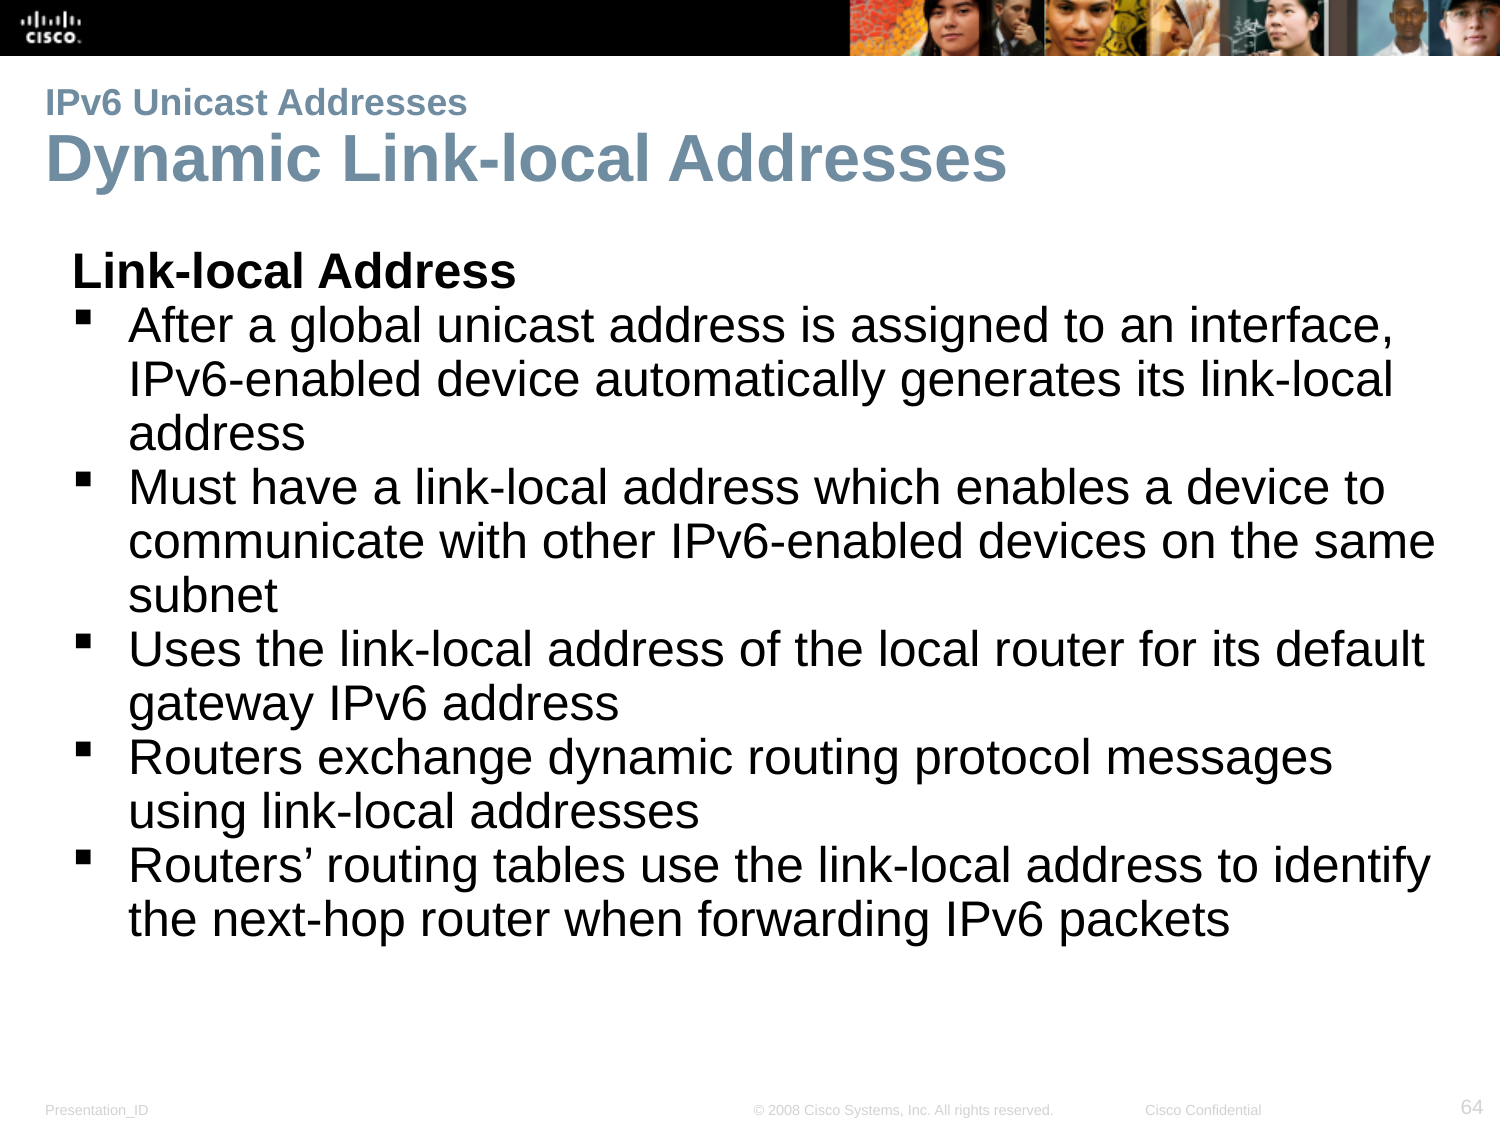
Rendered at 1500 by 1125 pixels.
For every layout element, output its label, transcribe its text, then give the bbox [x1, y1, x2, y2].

text_box Link-local Address After a global unicast address is assigned to an interface, IPv6-enabled device automatically generates its link-local address Must have a link-local address which enables a device to communicate with other IPv6-enabled devices on the same subnet Uses the link-local address of the local router for its default gateway IPv6 address Routers exchange dynamic routing protocol messages using link-local addresses Routers’ routing tables use the link-local address to identify the next-hop router when forwarding IPv6 packets [57, 238, 1453, 955]
title IPv6 Unicast Addresses Dynamic Link-local Addresses [31, 64, 1471, 203]
picture [0, 0, 1500, 56]
